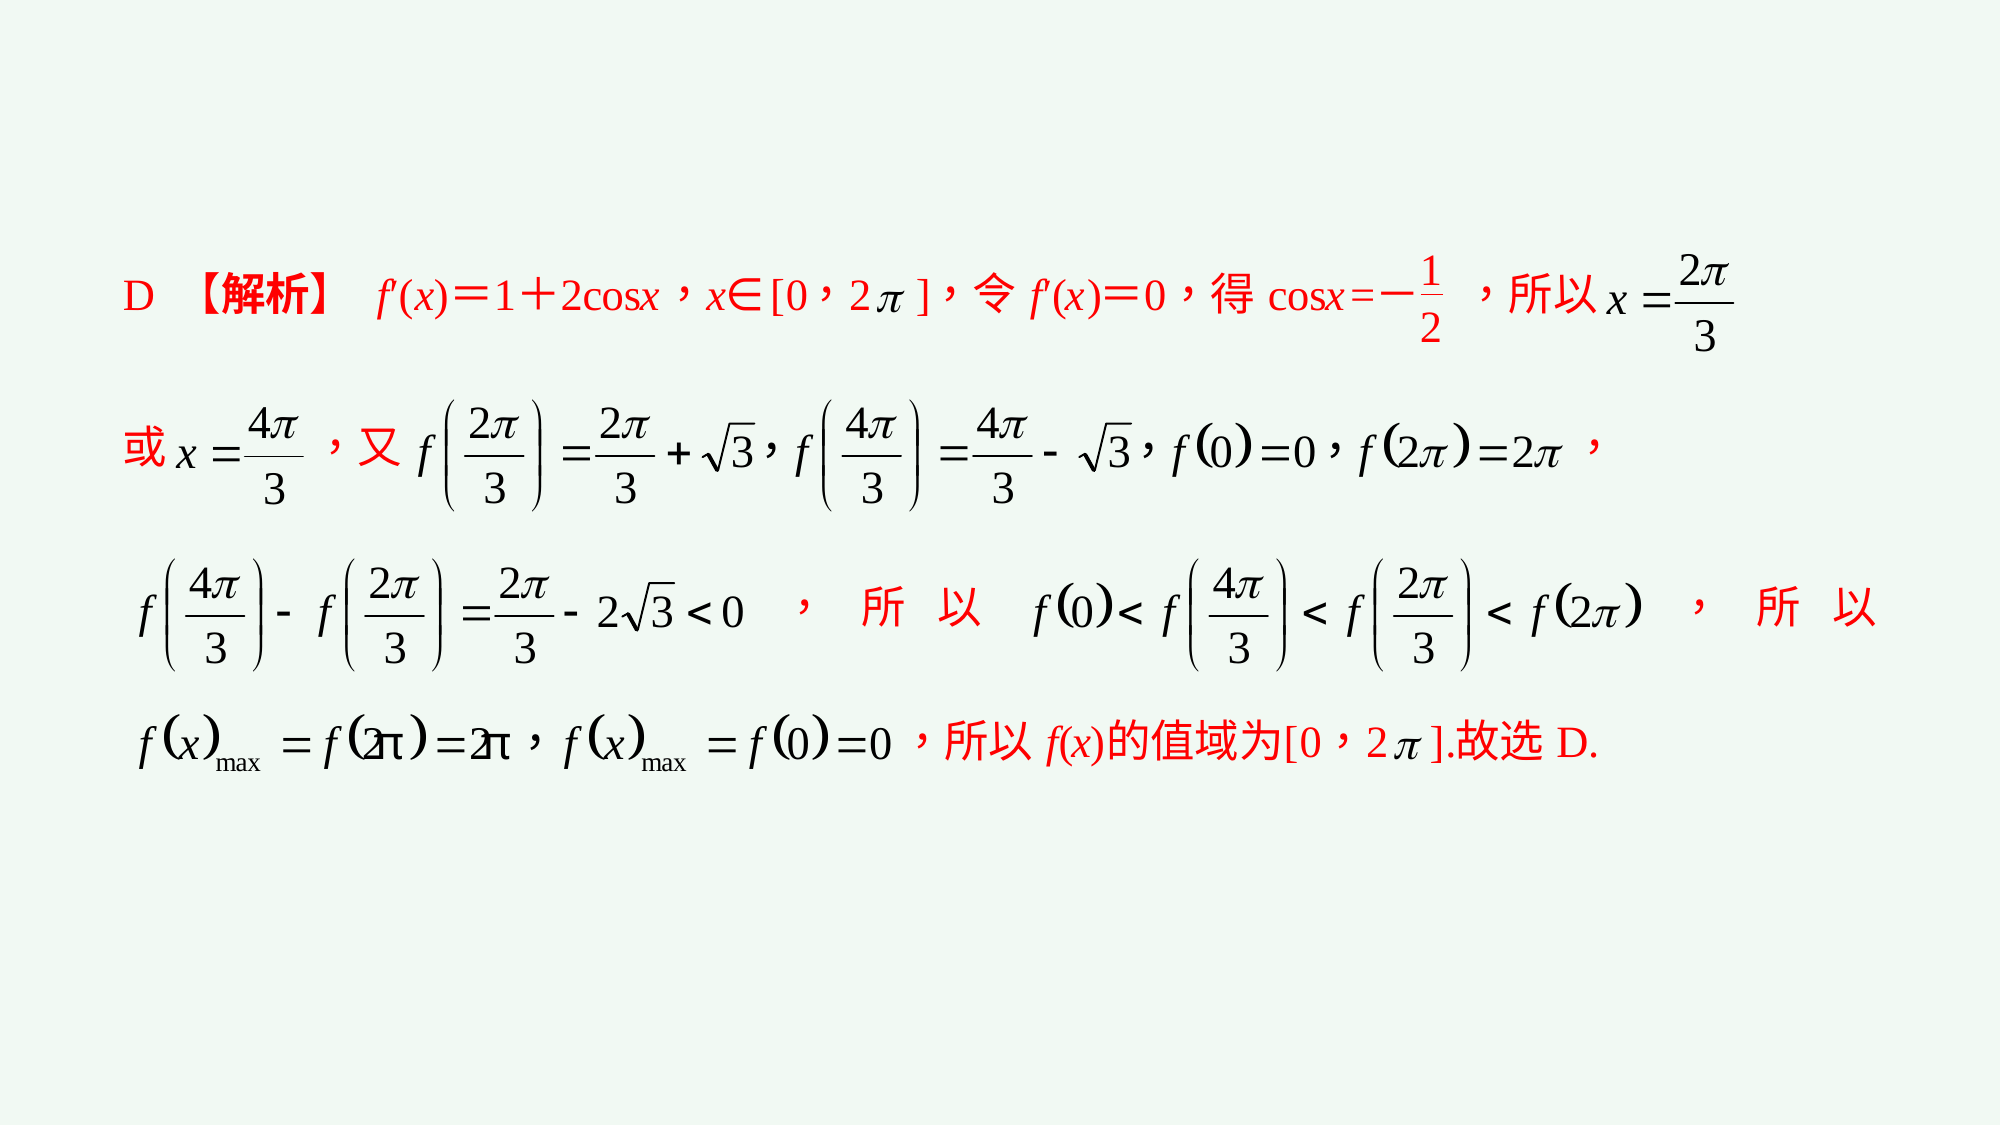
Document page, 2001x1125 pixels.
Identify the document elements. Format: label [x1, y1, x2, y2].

text_box [122, 240, 1881, 815]
